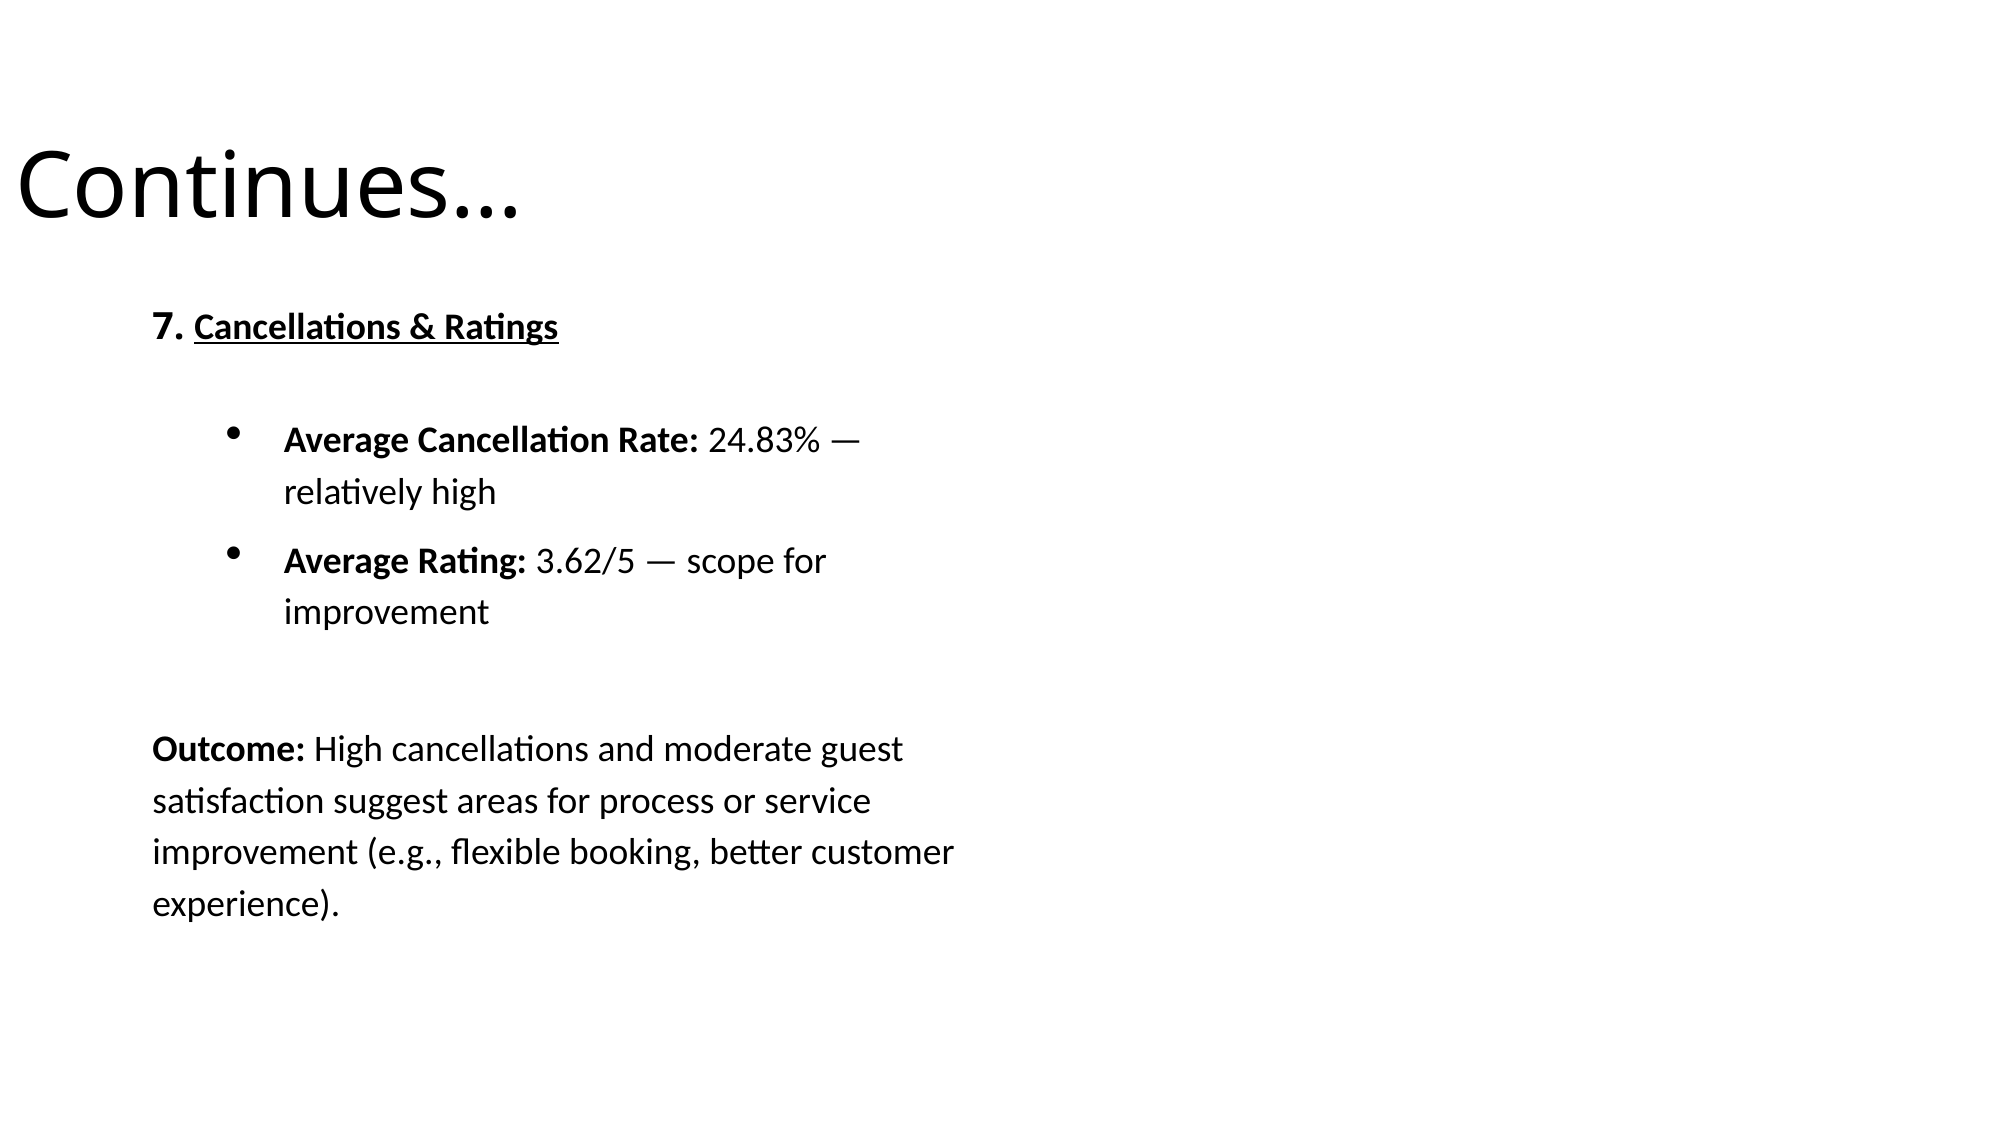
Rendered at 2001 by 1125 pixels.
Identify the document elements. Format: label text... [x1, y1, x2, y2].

title Continues… [0, 111, 2000, 265]
list 7. Cancellations & Ratings Average Cancellation Rate: 24.83% — relatively high Average Rating: 3.62/5 — scope for improvement Outcome: High cancellations and moderate guest satisfaction suggest areas for process or service improvement (e.g., flexible booking, better customer experience). [137, 299, 988, 1014]
